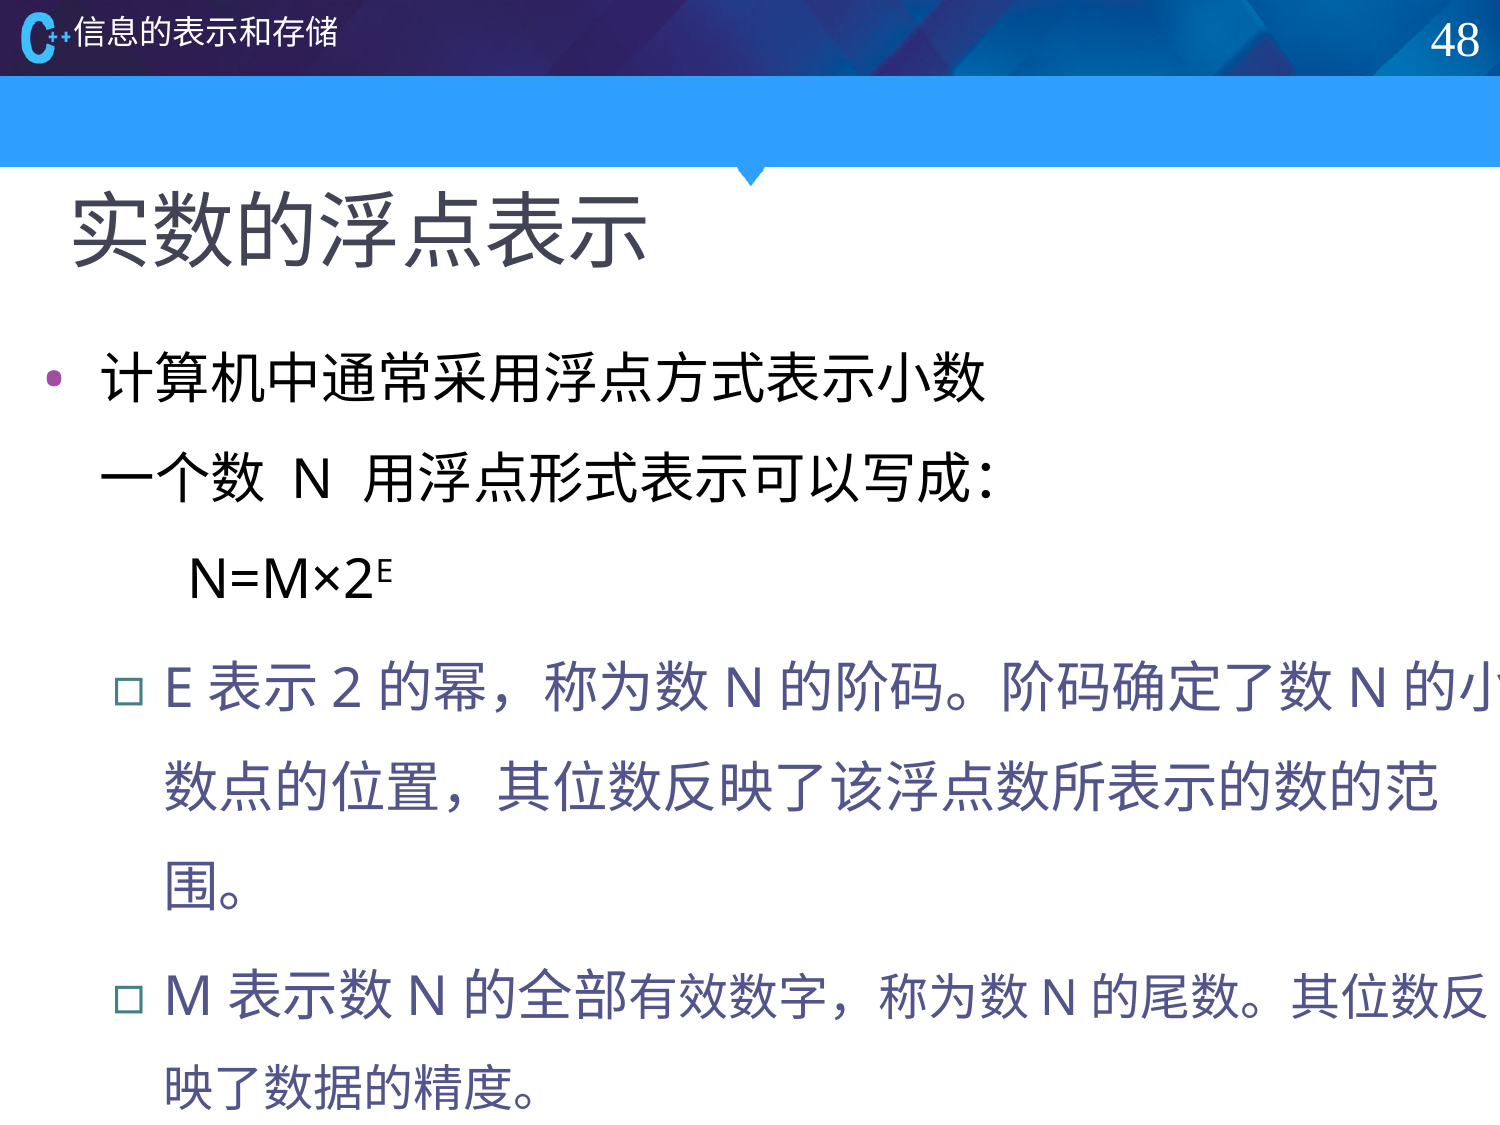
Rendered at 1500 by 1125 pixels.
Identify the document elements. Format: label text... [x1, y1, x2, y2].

title 实数的浮点表示 [53, 149, 1404, 302]
picture [0, 0, 1500, 1125]
text_box 信息的表示和存储 [53, 0, 1500, 67]
list 计算机中通常采用浮点方式表示小数 一个数 N 用浮点形式表示可以写成： N=M×2E E表示2的幂，称为数N的阶码。阶码确定了数N的小数点的位置，其位数反映了该浮点数所表示的数的范围。 M表示数N的全部有效数字，称为数N的尾数。其位数反映了数据的精度。 [5, 302, 1500, 1102]
